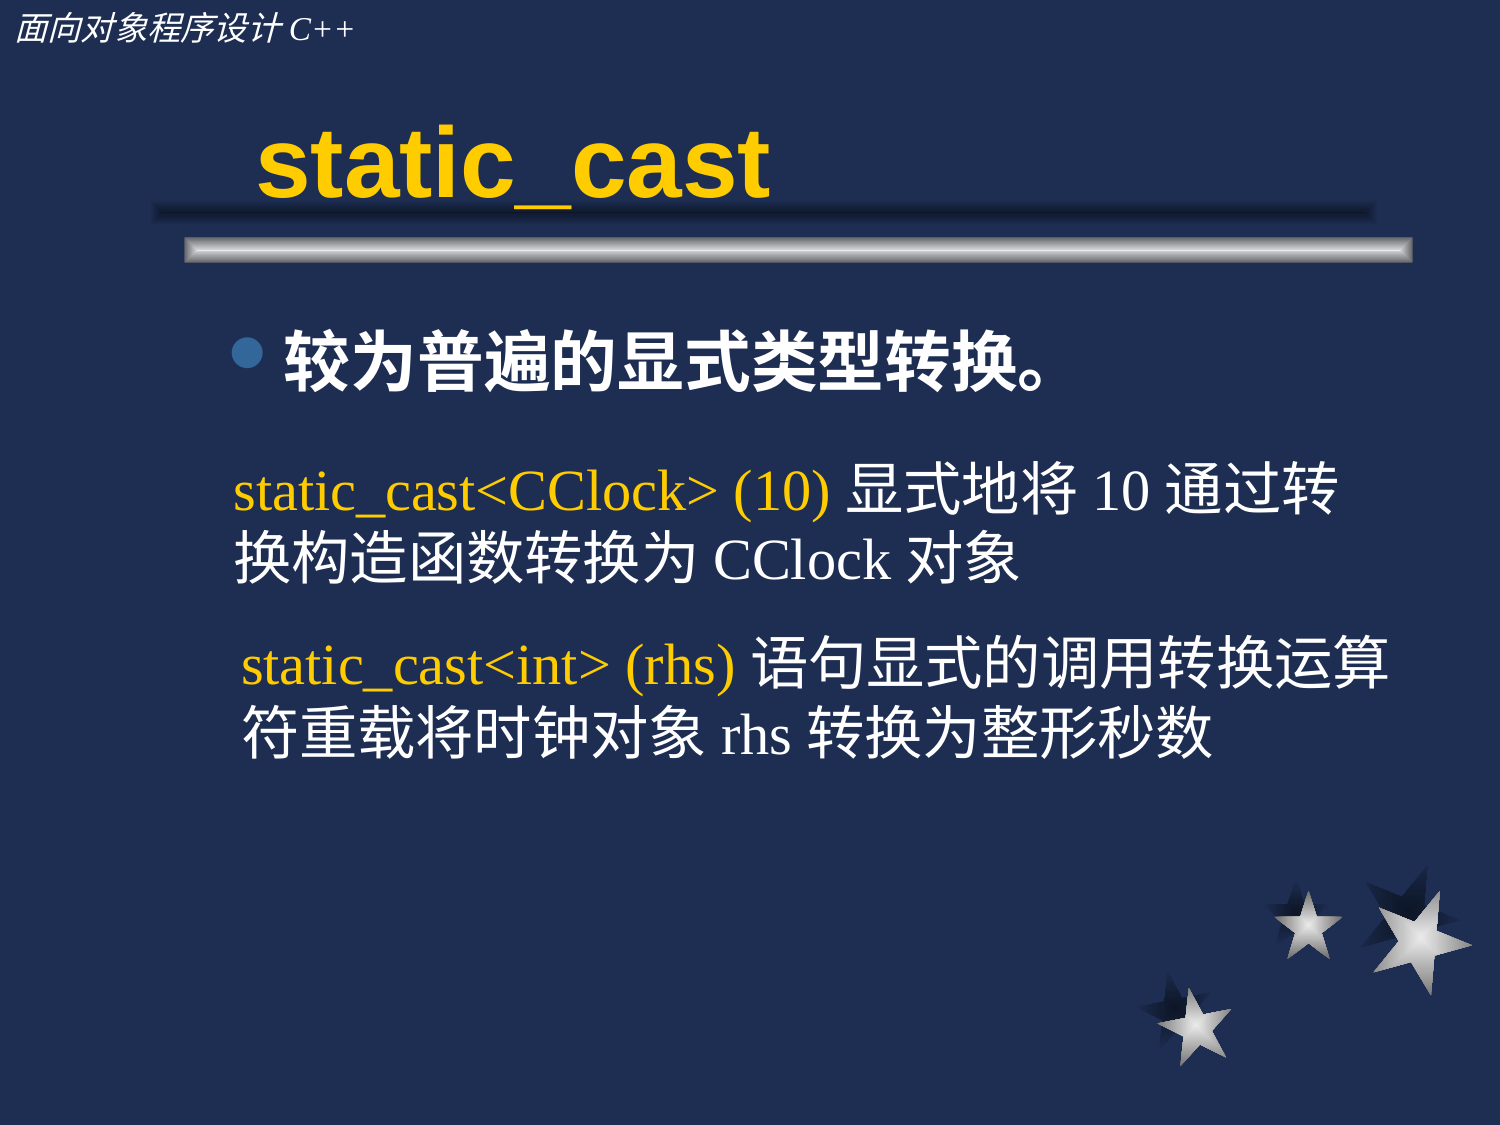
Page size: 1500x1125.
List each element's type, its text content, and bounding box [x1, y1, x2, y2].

text_box static_cast<int> (rhs)语句显式的调用转换运算符重载将时钟对象rhs转换为整形秒数 [226, 618, 1415, 774]
title static_cast [212, 37, 1388, 226]
list 较为普遍的显式类型转换。 [212, 312, 1401, 988]
text_box static_cast<CClock> (10)显式地将10通过转换构造函数转换为CClock对象 [218, 444, 1400, 599]
